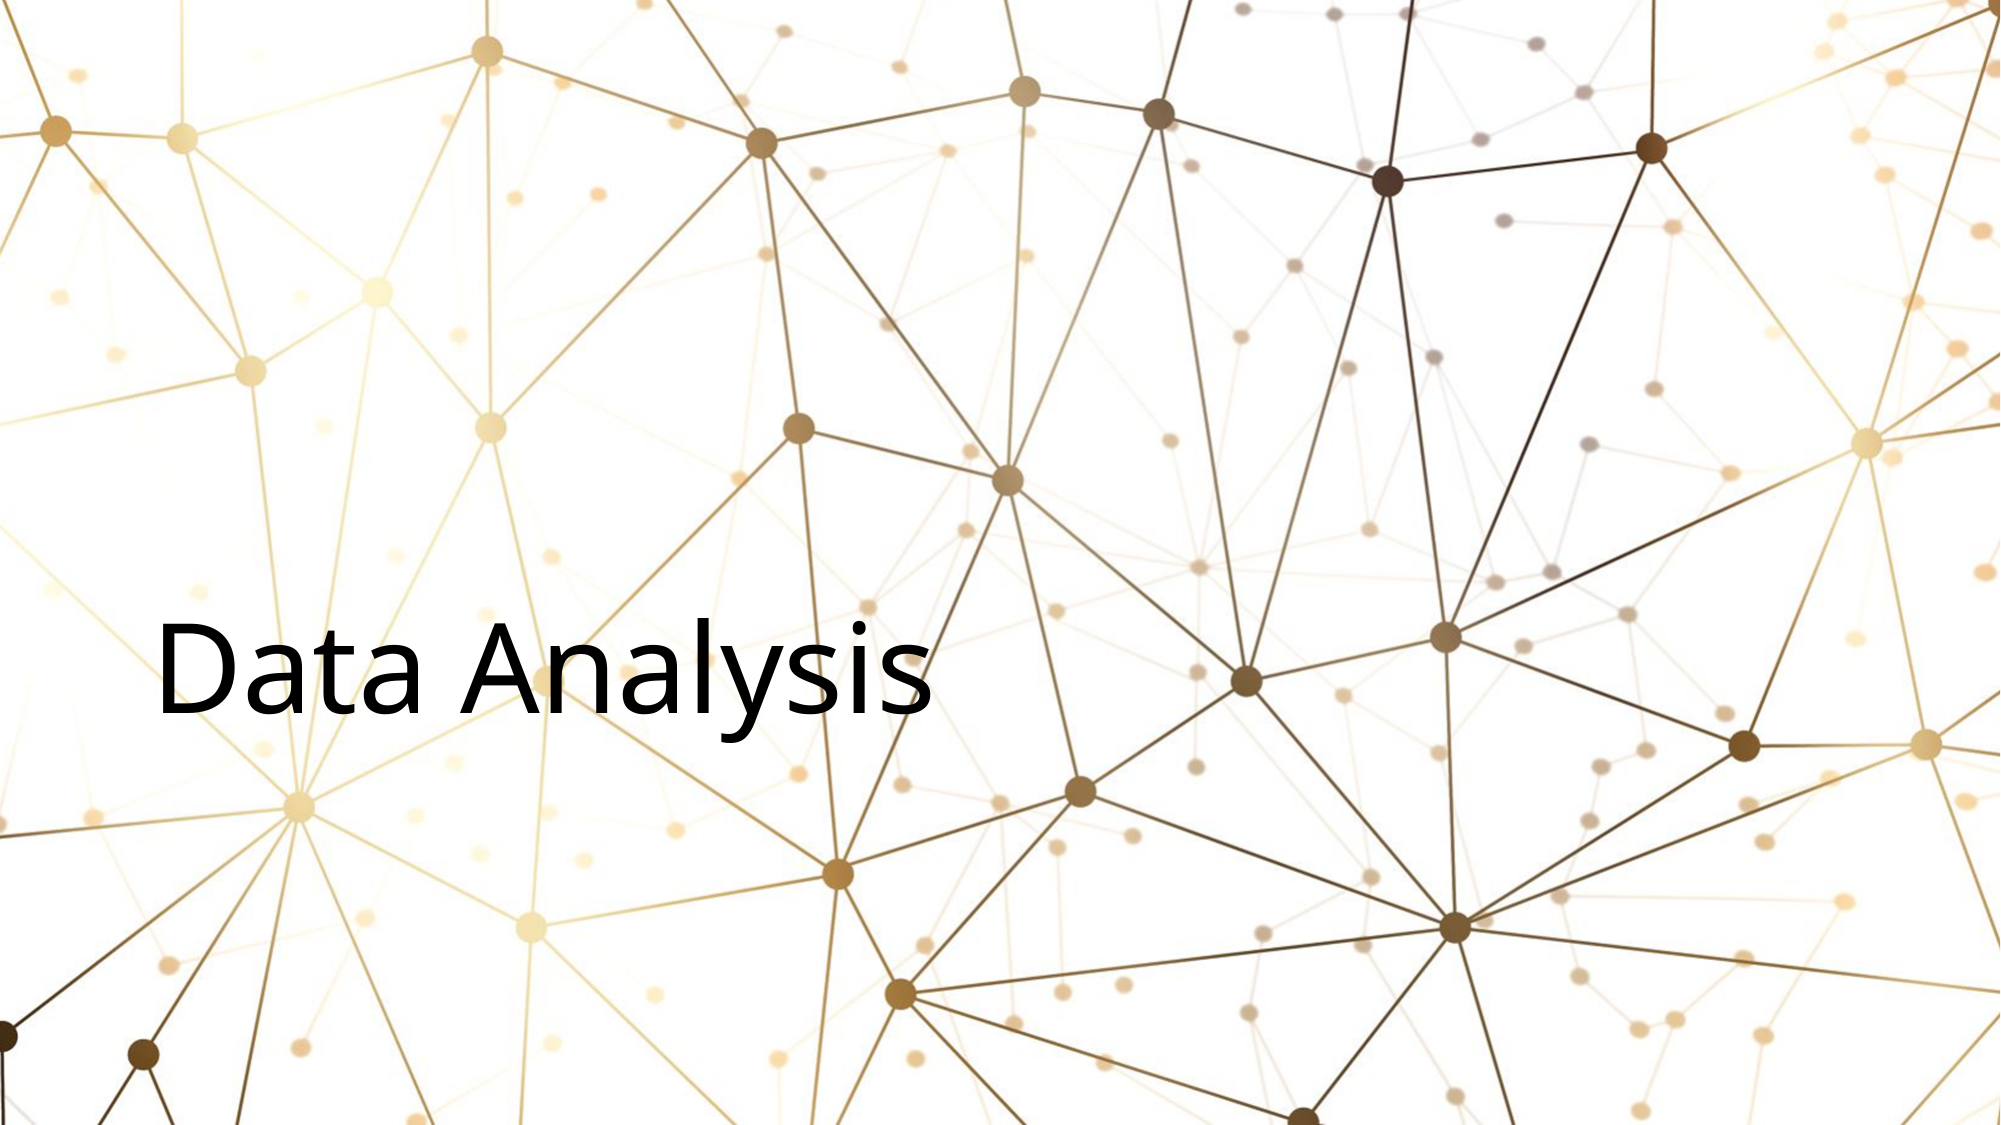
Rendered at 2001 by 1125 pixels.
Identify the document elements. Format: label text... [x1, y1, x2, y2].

picture [0, 0, 2001, 1125]
title Data Analysis [136, 280, 1862, 749]
